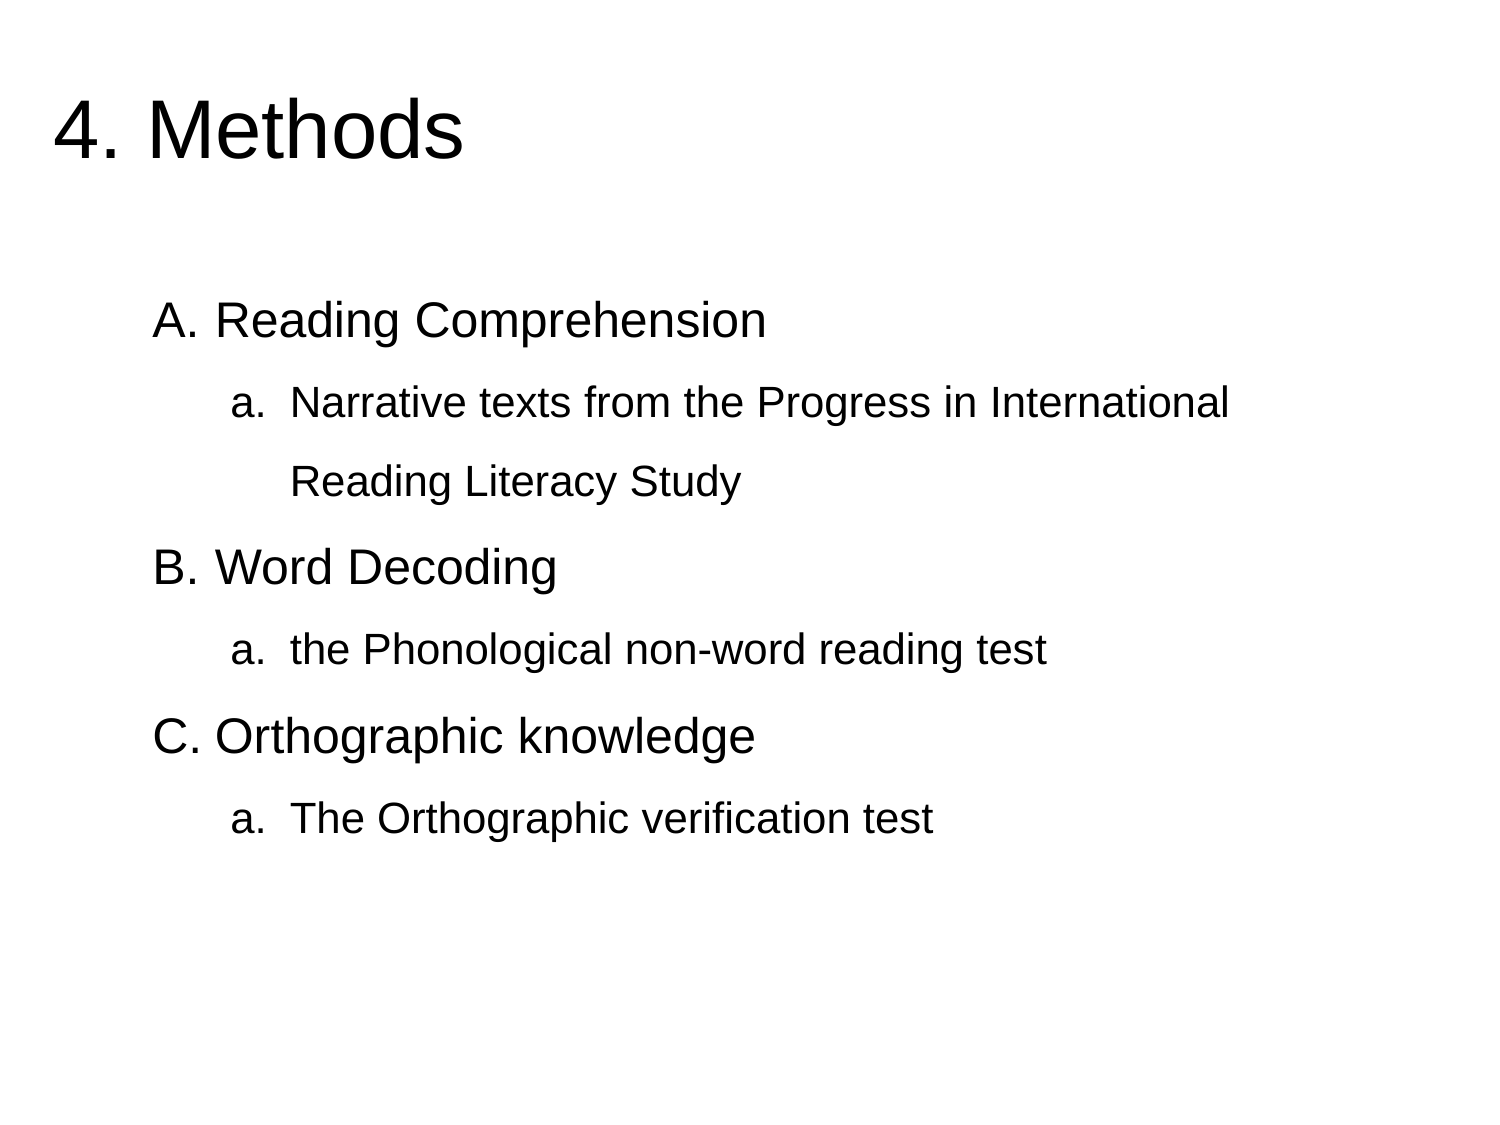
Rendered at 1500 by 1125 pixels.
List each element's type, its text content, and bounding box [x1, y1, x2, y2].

title 4. Methods [38, 59, 1437, 186]
list Reading Comprehension Narrative texts from the Progress in International Reading Literacy Study Word Decoding the Phonological non-word reading test Orthographic knowledge The Orthographic verification test [124, 242, 1412, 1016]
